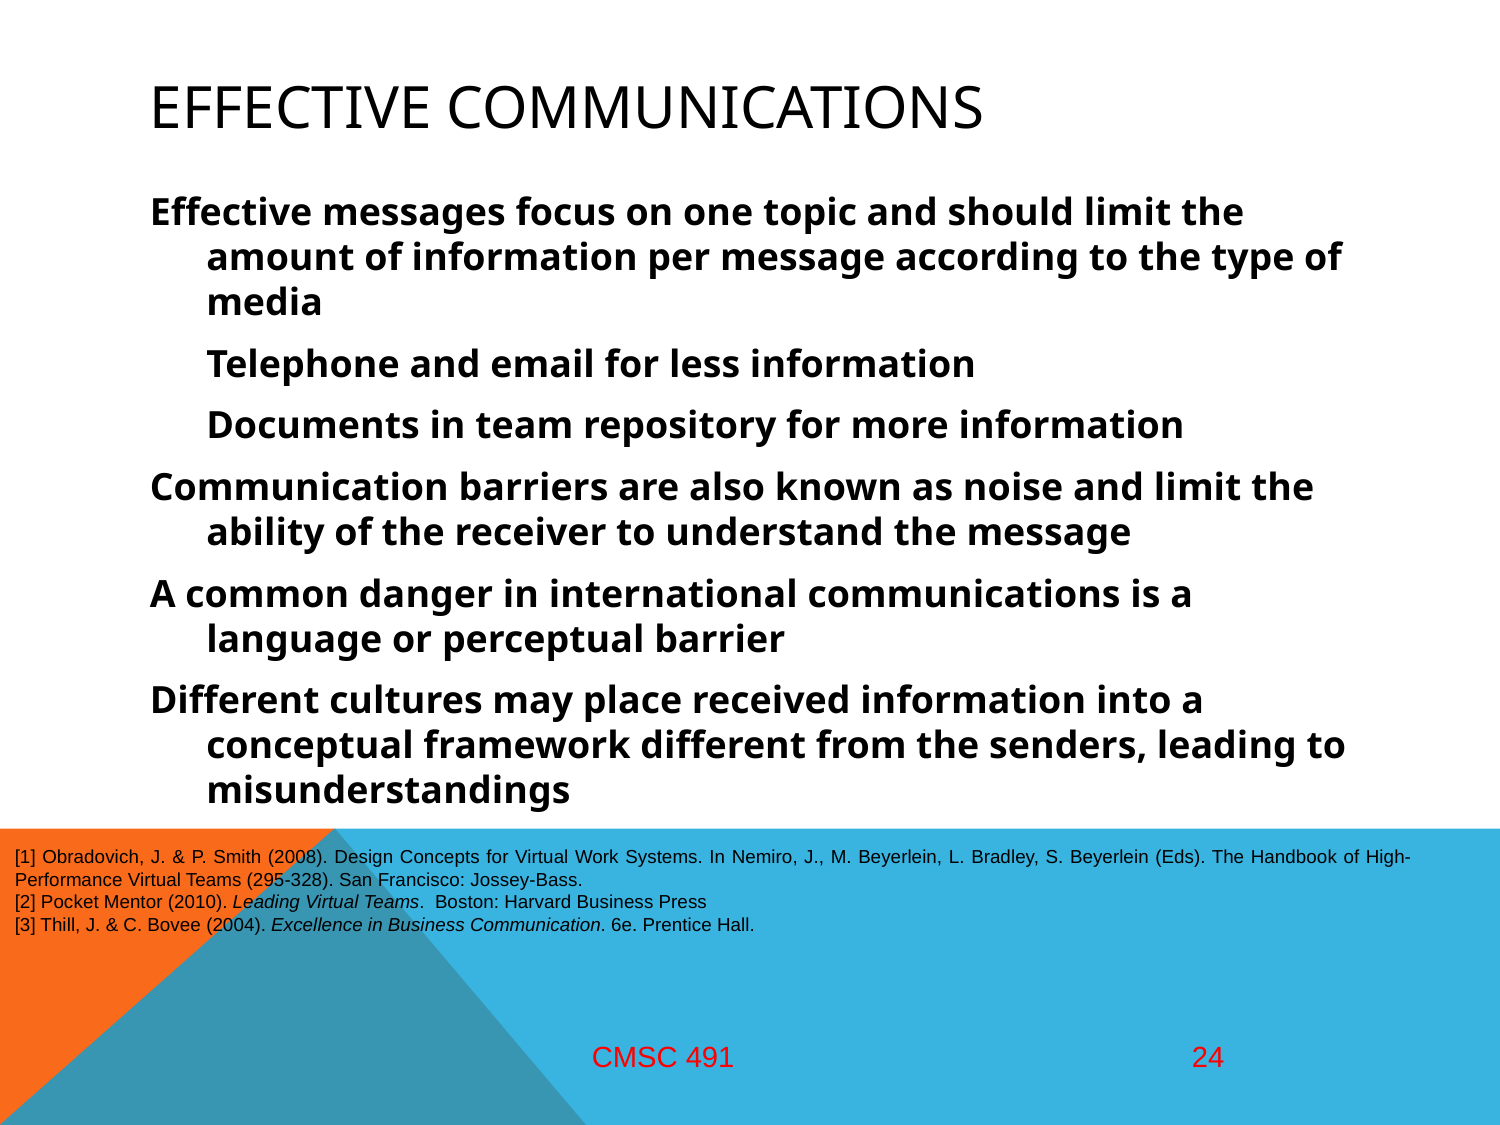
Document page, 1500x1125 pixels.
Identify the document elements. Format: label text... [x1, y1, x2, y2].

title Effective Communications [134, 59, 1369, 150]
text_box [1] Obradovich, J. & P. Smith (2008). Design Concepts for Virtual Work Systems. In Nemiro, J., M. Beyerlein, L. Bradley, S. Beyerlein (Eds). The Handbook of High-Performance Virtual Teams (295-328). San Francisco: Jossey-Bass. [2] Pocket Mentor (2010). Leading Virtual Teams. Boston: Harvard Business Press [3] Thill, J. & C. Bovee (2004). Excellence in Business Communication. 6e. Prentice Hall. [0, 837, 1425, 988]
list Effective messages focus on one topic and should limit the amount of information per message according to the type of media Telephone and email for less information Documents in team repository for more information Communication barriers are also known as noise and limit the ability of the receiver to understand the message A common danger in international communications is a language or perceptual barrier Different cultures may place received information into a conceptual framework different from the senders, leading to misunderstandings [134, 180, 1369, 768]
